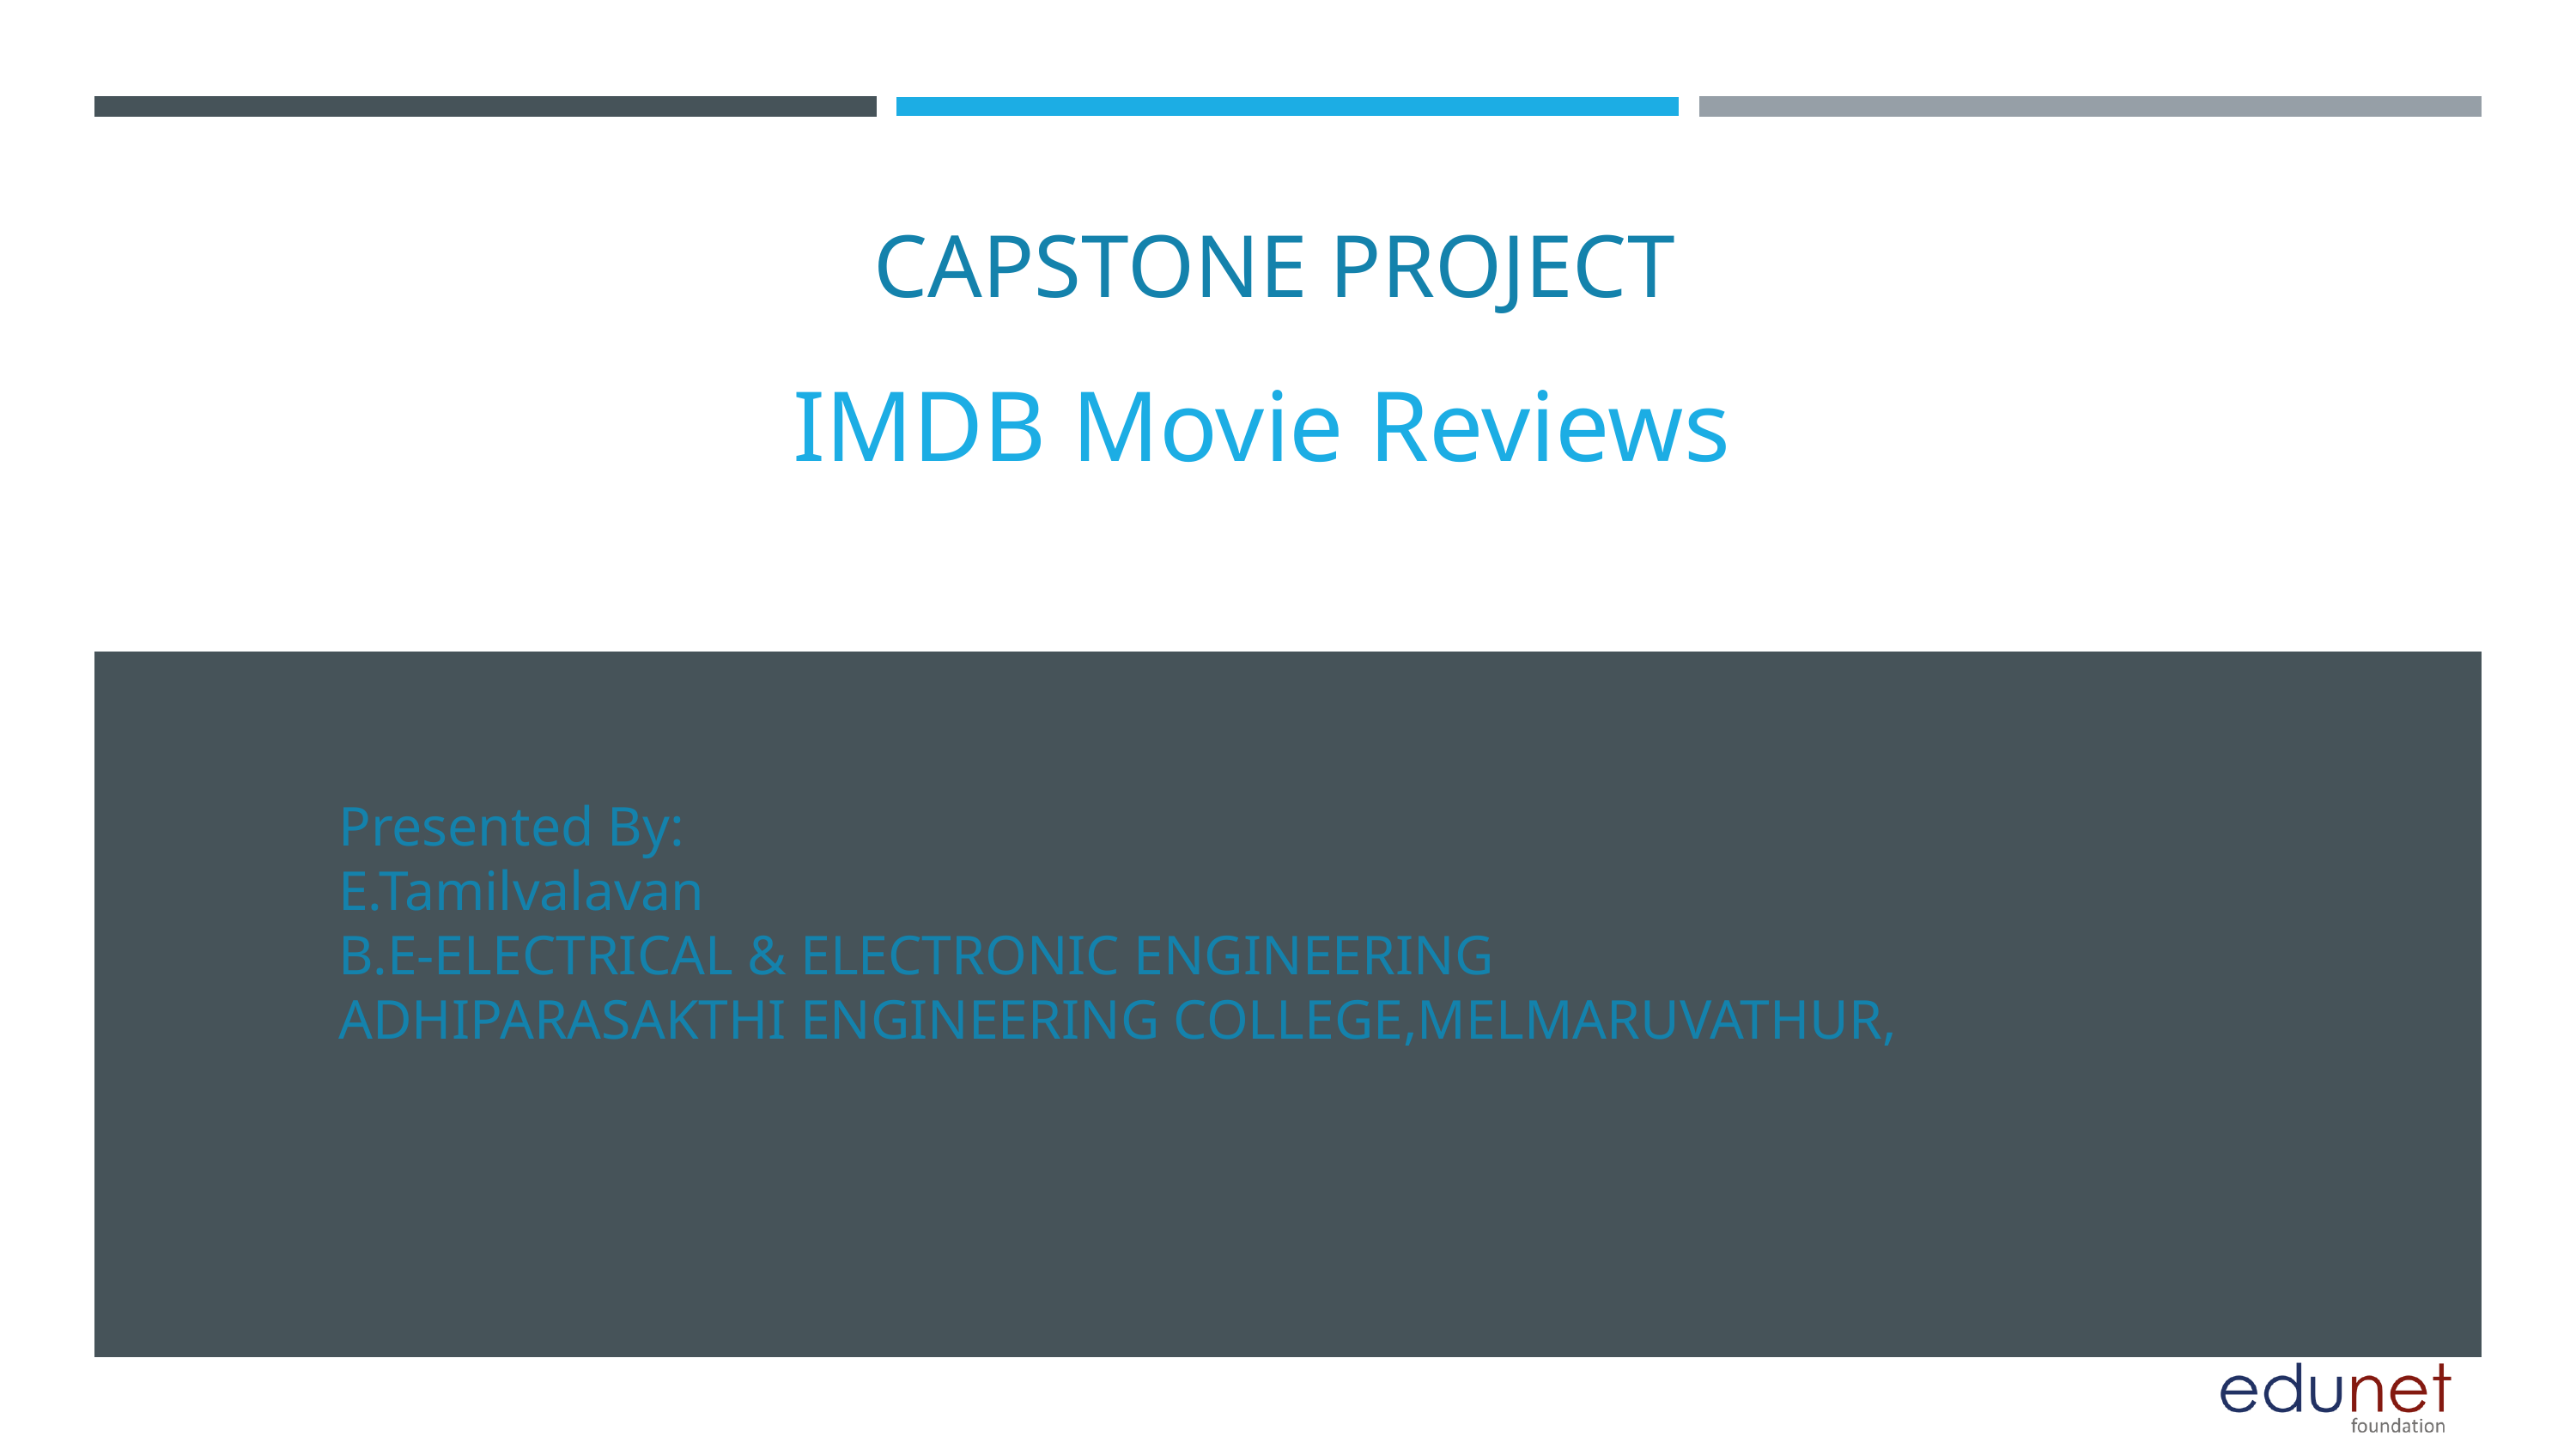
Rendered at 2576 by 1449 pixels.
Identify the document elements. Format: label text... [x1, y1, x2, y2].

text_box IMDB Movie Reviews [308, 365, 2215, 482]
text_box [94, 652, 2482, 1357]
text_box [1698, 95, 2482, 118]
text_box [896, 96, 1680, 117]
text_box [2215, 1367, 2454, 1437]
text_box CAPSTONE PROJECT [0, 211, 2576, 315]
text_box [94, 96, 878, 118]
